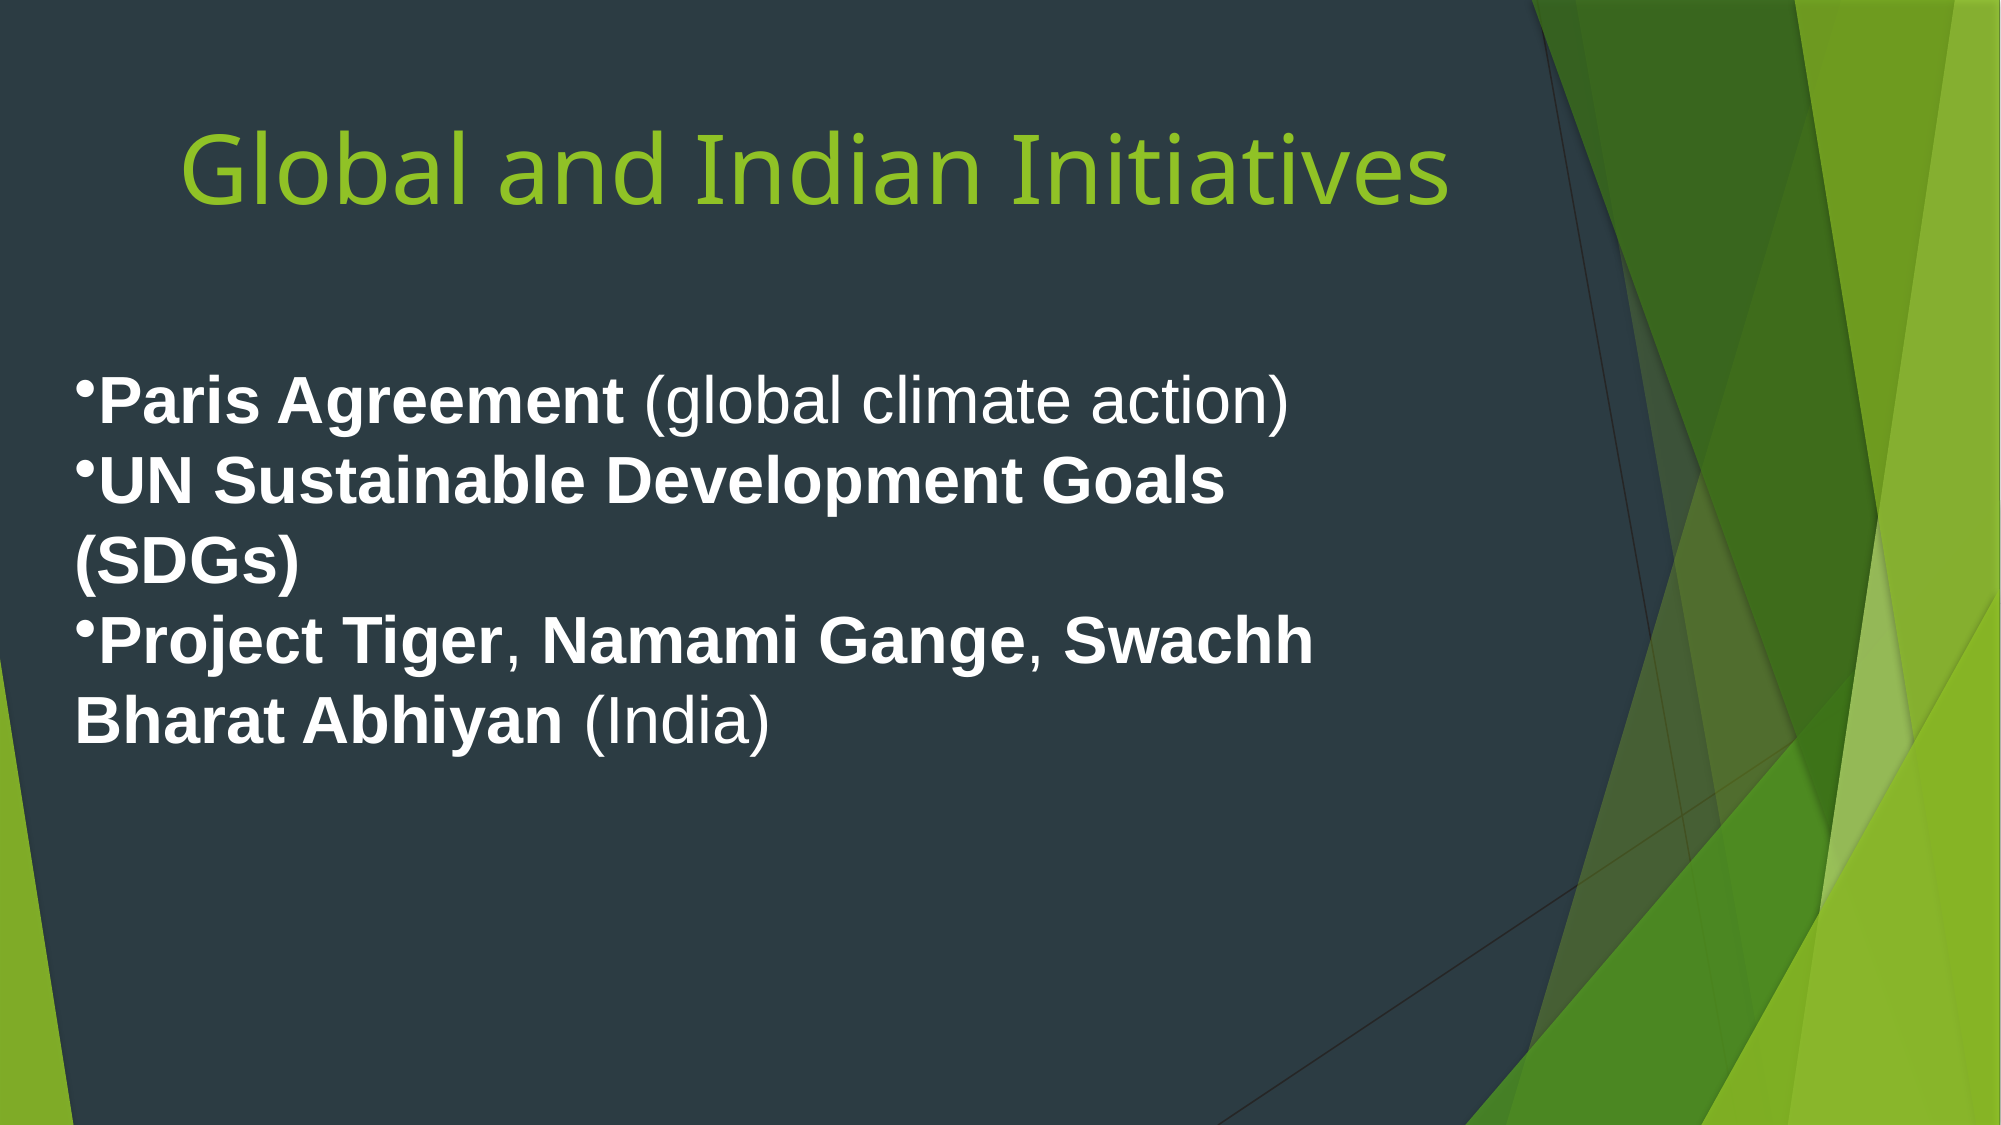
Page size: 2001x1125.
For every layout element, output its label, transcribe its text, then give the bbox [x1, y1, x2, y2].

list Paris Agreement (global climate action) UN Sustainable Development Goals (SDGs) Project Tiger, Namami Gange, Swachh Bharat Abhiyan (India) [59, 230, 1470, 883]
title Global and Indian Initiatives [111, 99, 1522, 317]
